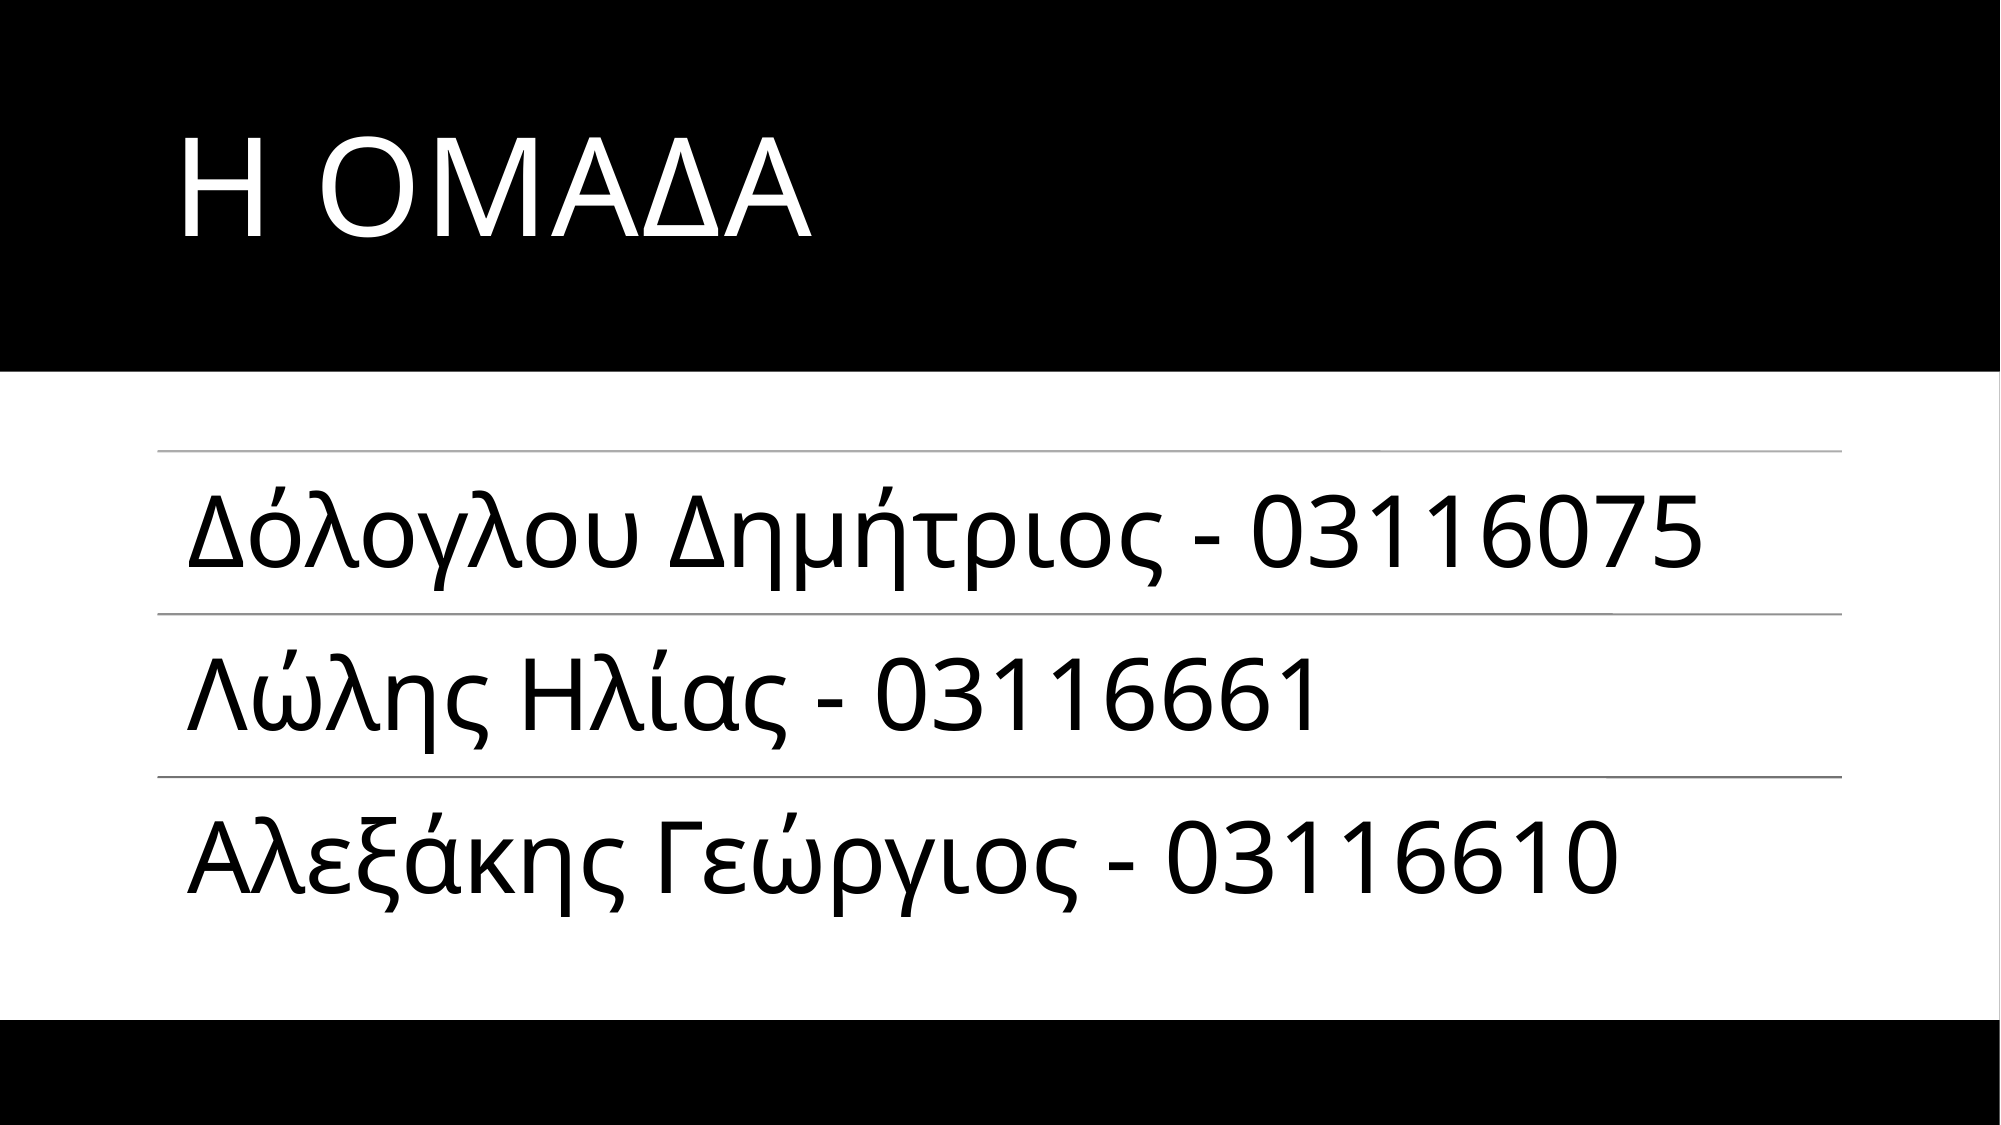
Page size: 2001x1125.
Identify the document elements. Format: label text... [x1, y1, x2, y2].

text_box [0, 1021, 2000, 1125]
title Η ομαδα [157, 52, 1842, 332]
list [157, 450, 1842, 941]
text_box [0, 370, 2000, 1021]
text_box [0, 0, 2000, 370]
